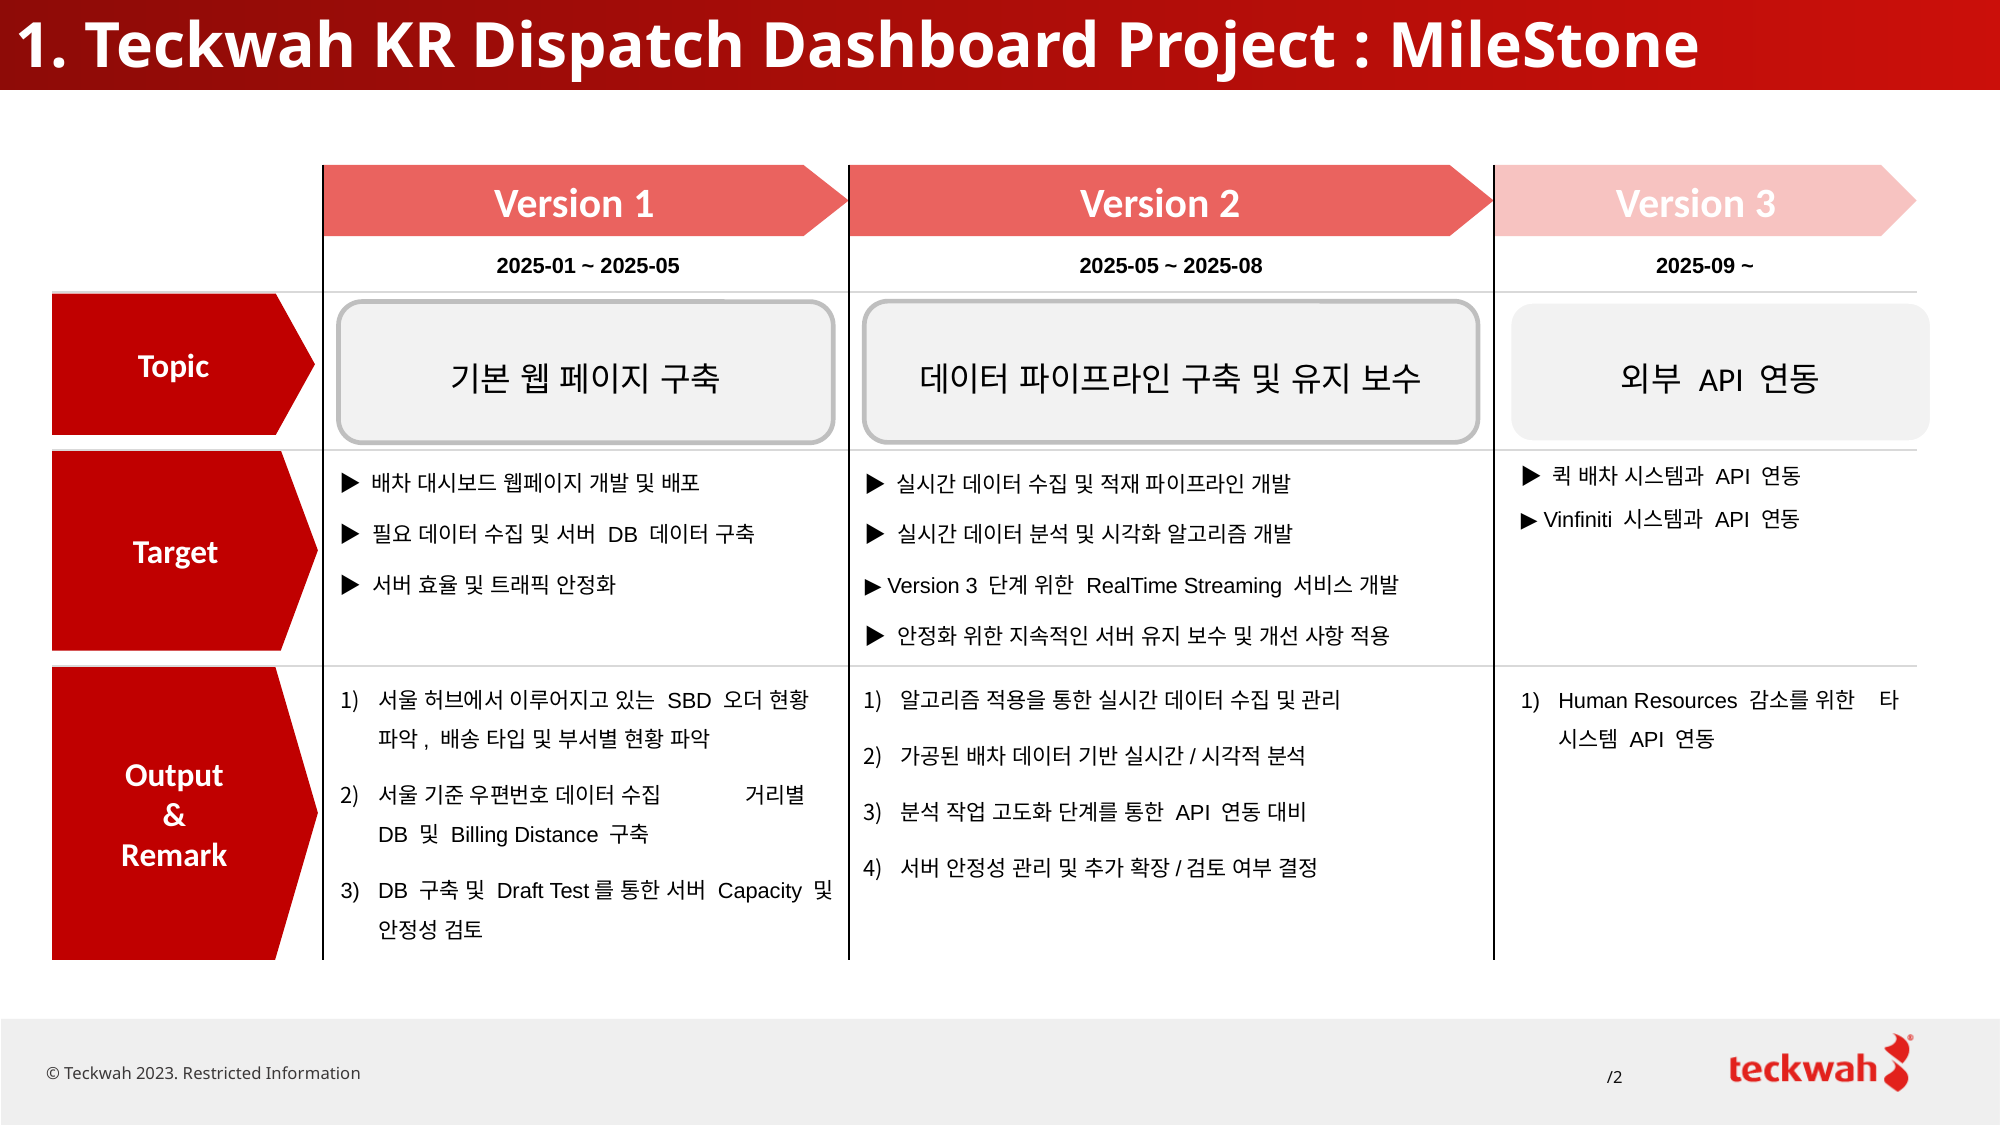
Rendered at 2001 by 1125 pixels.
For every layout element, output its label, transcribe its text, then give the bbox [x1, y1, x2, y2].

text_box Version 1 [321, 163, 847, 238]
text_box 2025-01 ~ 2025-05 [327, 244, 848, 286]
text_box Version 2 [847, 163, 1492, 238]
picture [0, 0, 2001, 1125]
text_box 알고리즘 적용을 통한 실시간 데이터 수집 및 관리 가공된 배차 데이터 기반 실시간/시각적 분석 분석 작업 고도화 단계를 통한 API 연동 대비 서버 안정성 관리 및 추가 확장/검토 여부 결정 [849, 666, 1493, 888]
footer © Teckwah 2023. Restricted Information [31, 1055, 403, 1096]
text_box Human Resources 감소를 위한 타 시스템 API 연동 [1506, 666, 1917, 760]
text_box Version 3 [1492, 163, 1919, 238]
text_box ▶ 실시간 데이터 수집 및 적재 파이프라인 개발 ▶ 실시간 데이터 분석 및 시각화 알고리즘 개발 ▶ Version 3 단계 위한 RealTime Streaming 서비스 개발 ▶ 안정화 위한 지속적인 서버 유지 보수 및 개선 사항 적용 [850, 454, 1493, 656]
slide_number /2 [1573, 1059, 1638, 1100]
text_box 외부 API 연동 [1508, 300, 1934, 444]
text_box 서울 허브에서 이루어지고 있는 SBD 오더 현황 파악, 배송 타입 및 부서별 현황 파악 서울 기준 우편번호 데이터 수집 거리별 DB 및 Billing Distance 구축 DB 구축 및 Draft Test를 통한 서버 Capacity 및 안정성 검토 [325, 666, 848, 950]
text_box 데이터 파이프라인 구축 및 유지 보수 [863, 300, 1480, 444]
title 1. Teckwah KR Dispatch Dashboard Project : MileStone [0, 0, 2000, 90]
text_box Target [51, 449, 319, 652]
text_box ▶ 배차 대시보드 웹페이지 개발 및 배포 ▶ 필요 데이터 수집 및 서버 DB 데이터 구축 ▶ 서버 효율 및 트래픽 안정화 [325, 454, 848, 605]
text_box 2025-09 ~ [1562, 244, 1848, 286]
text_box 기본 웹 페이지 구축 [337, 300, 835, 444]
text_box Topic [50, 292, 317, 436]
text_box Output & Remark [51, 664, 319, 961]
text_box 2025-05 ~ 2025-08 [850, 244, 1493, 286]
text_box ▶ 퀵 배차 시스템과 API 연동 ▶ Vinfiniti 시스템과 API 연동 [1506, 455, 1917, 540]
